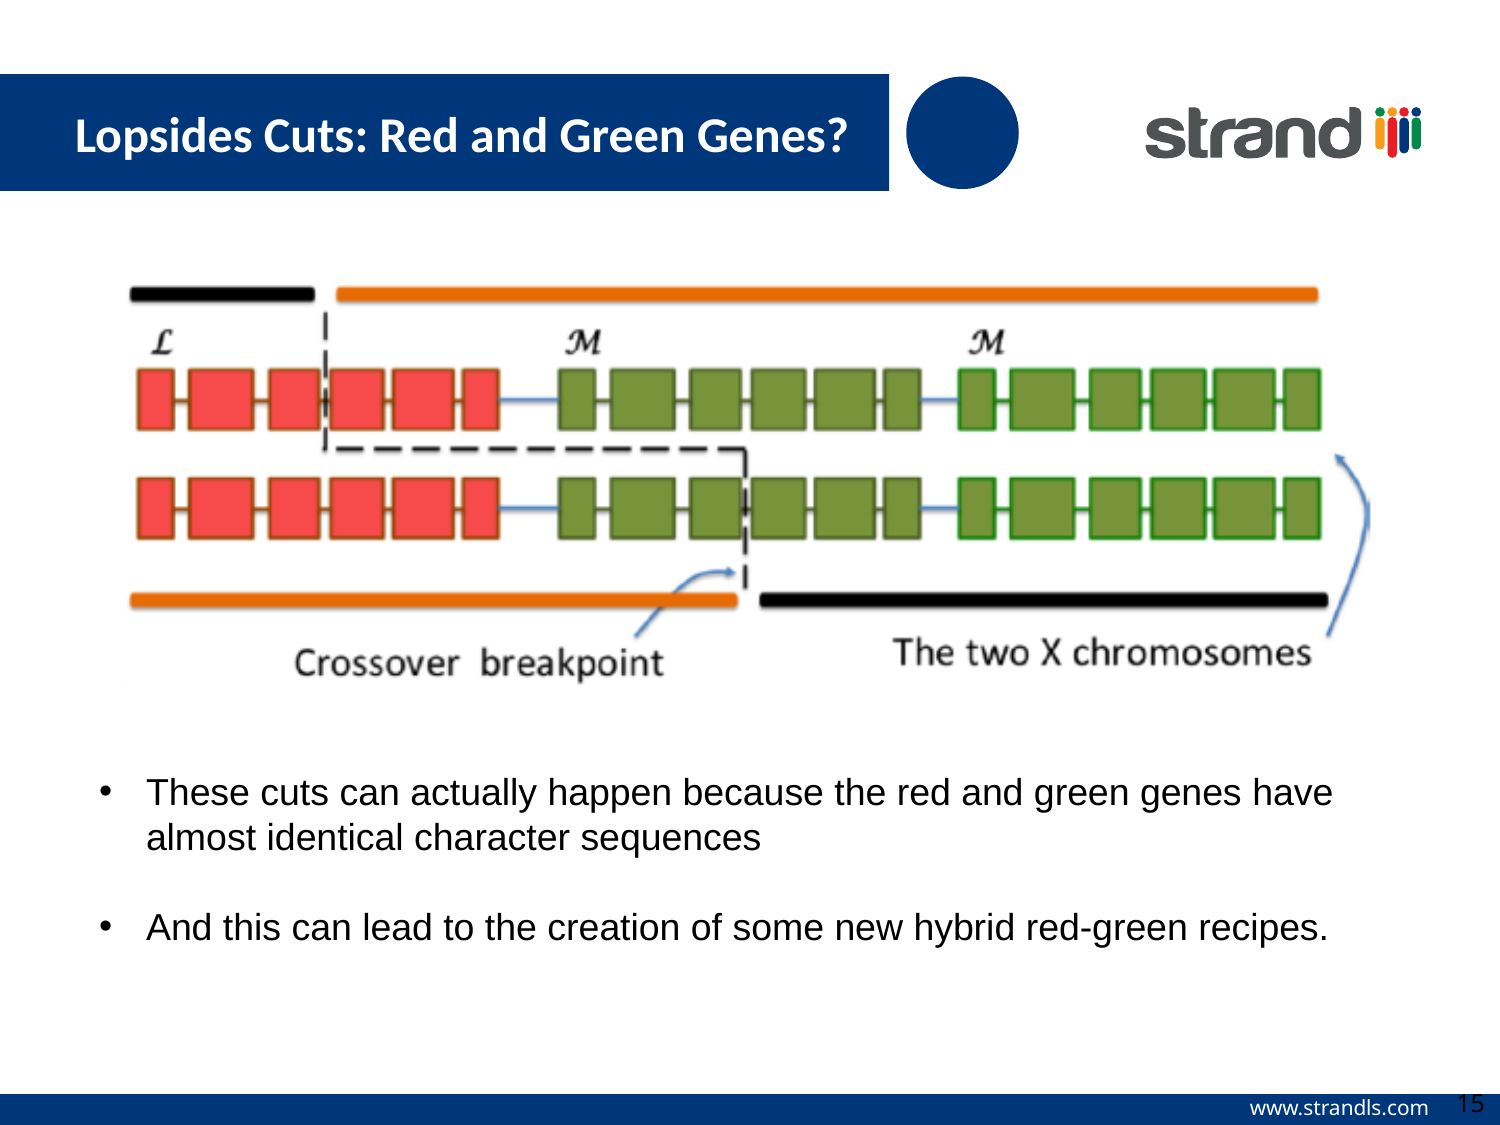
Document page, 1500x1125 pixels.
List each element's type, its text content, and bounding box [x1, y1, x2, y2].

list Lopsides Cuts: Red and Green Genes? [0, 74, 890, 191]
picture [55, 237, 1428, 722]
text_box These cuts can actually happen because the red and green genes have almost identical character sequences And this can lead to the creation of some new hybrid red-green recipes. [84, 760, 1426, 1046]
slide_number 15 [1437, 1085, 1500, 1123]
